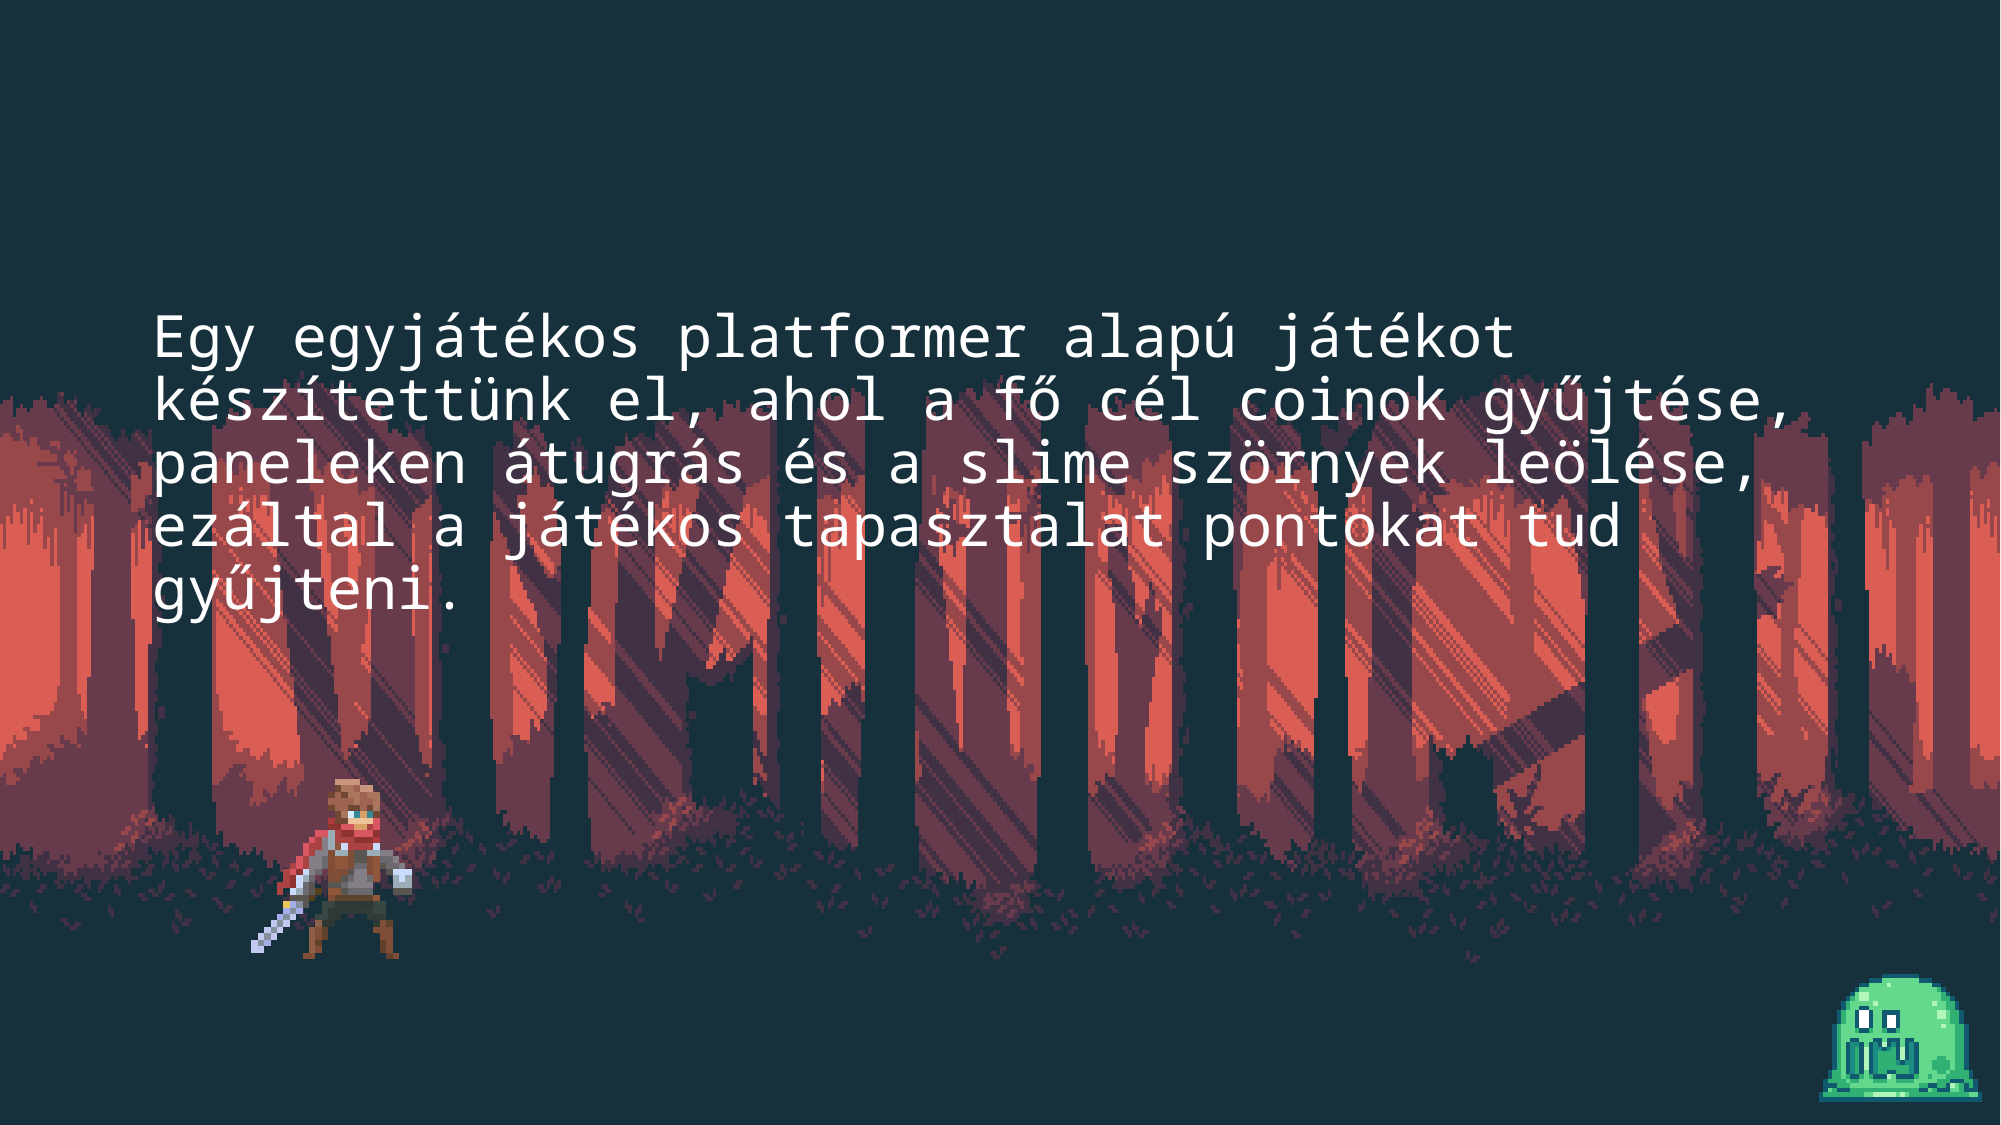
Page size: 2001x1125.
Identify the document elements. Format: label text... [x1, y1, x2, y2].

list Egy egyjátékos platformer alapú játékot készítettünk el, ahol a fő cél coinok gyűjtése, paneleken átugrás és a slime szörnyek leölése, ezáltal a játékos tapasztalat pontokat tud gyűjteni. [137, 299, 1863, 1014]
picture [0, 0, 2001, 1125]
